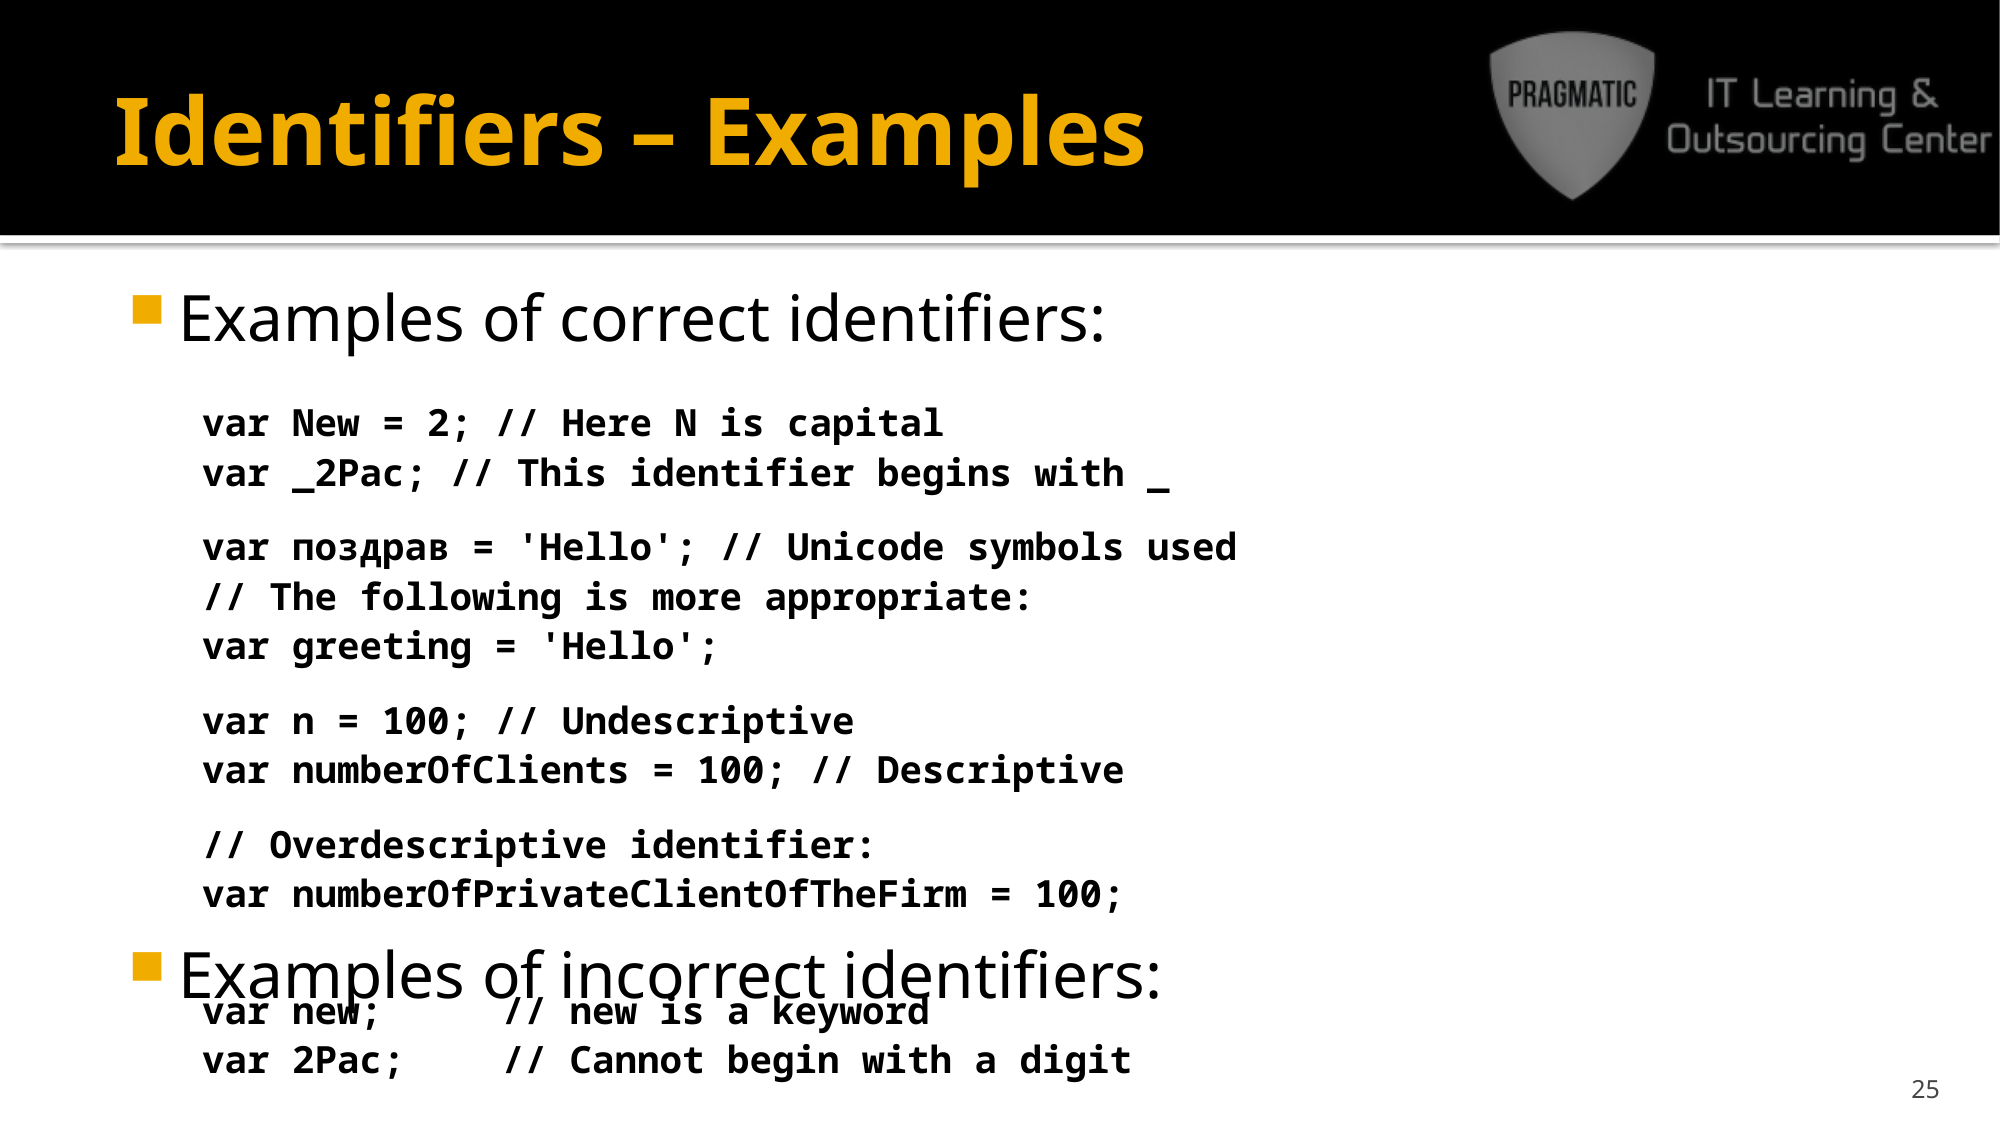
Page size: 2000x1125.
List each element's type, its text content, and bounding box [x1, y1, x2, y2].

list Examples of correct identifiers: Examples of incorrect identifiers: [99, 262, 1900, 1022]
text_box var new; // new is a keyword var 2Pac; // Cannot begin with a digit [187, 974, 1463, 1089]
title Identifiers – Examples [99, 25, 1475, 231]
slide_number 25 [1794, 1062, 1955, 1108]
text_box var New = 2; // Here N is capital var _2Pac; // This identifier begins with _ var поздрав = 'Hello'; // Unicode symbols used // The following is more appropriate: var greeting = 'Hello'; var n = 100; // Undescriptive var numberOfClients = 100; // Descriptive // Overdescriptive identifier: var numberOfPrivateClientOfTheFirm = 100; [187, 387, 1463, 923]
picture [1484, 24, 2000, 207]
